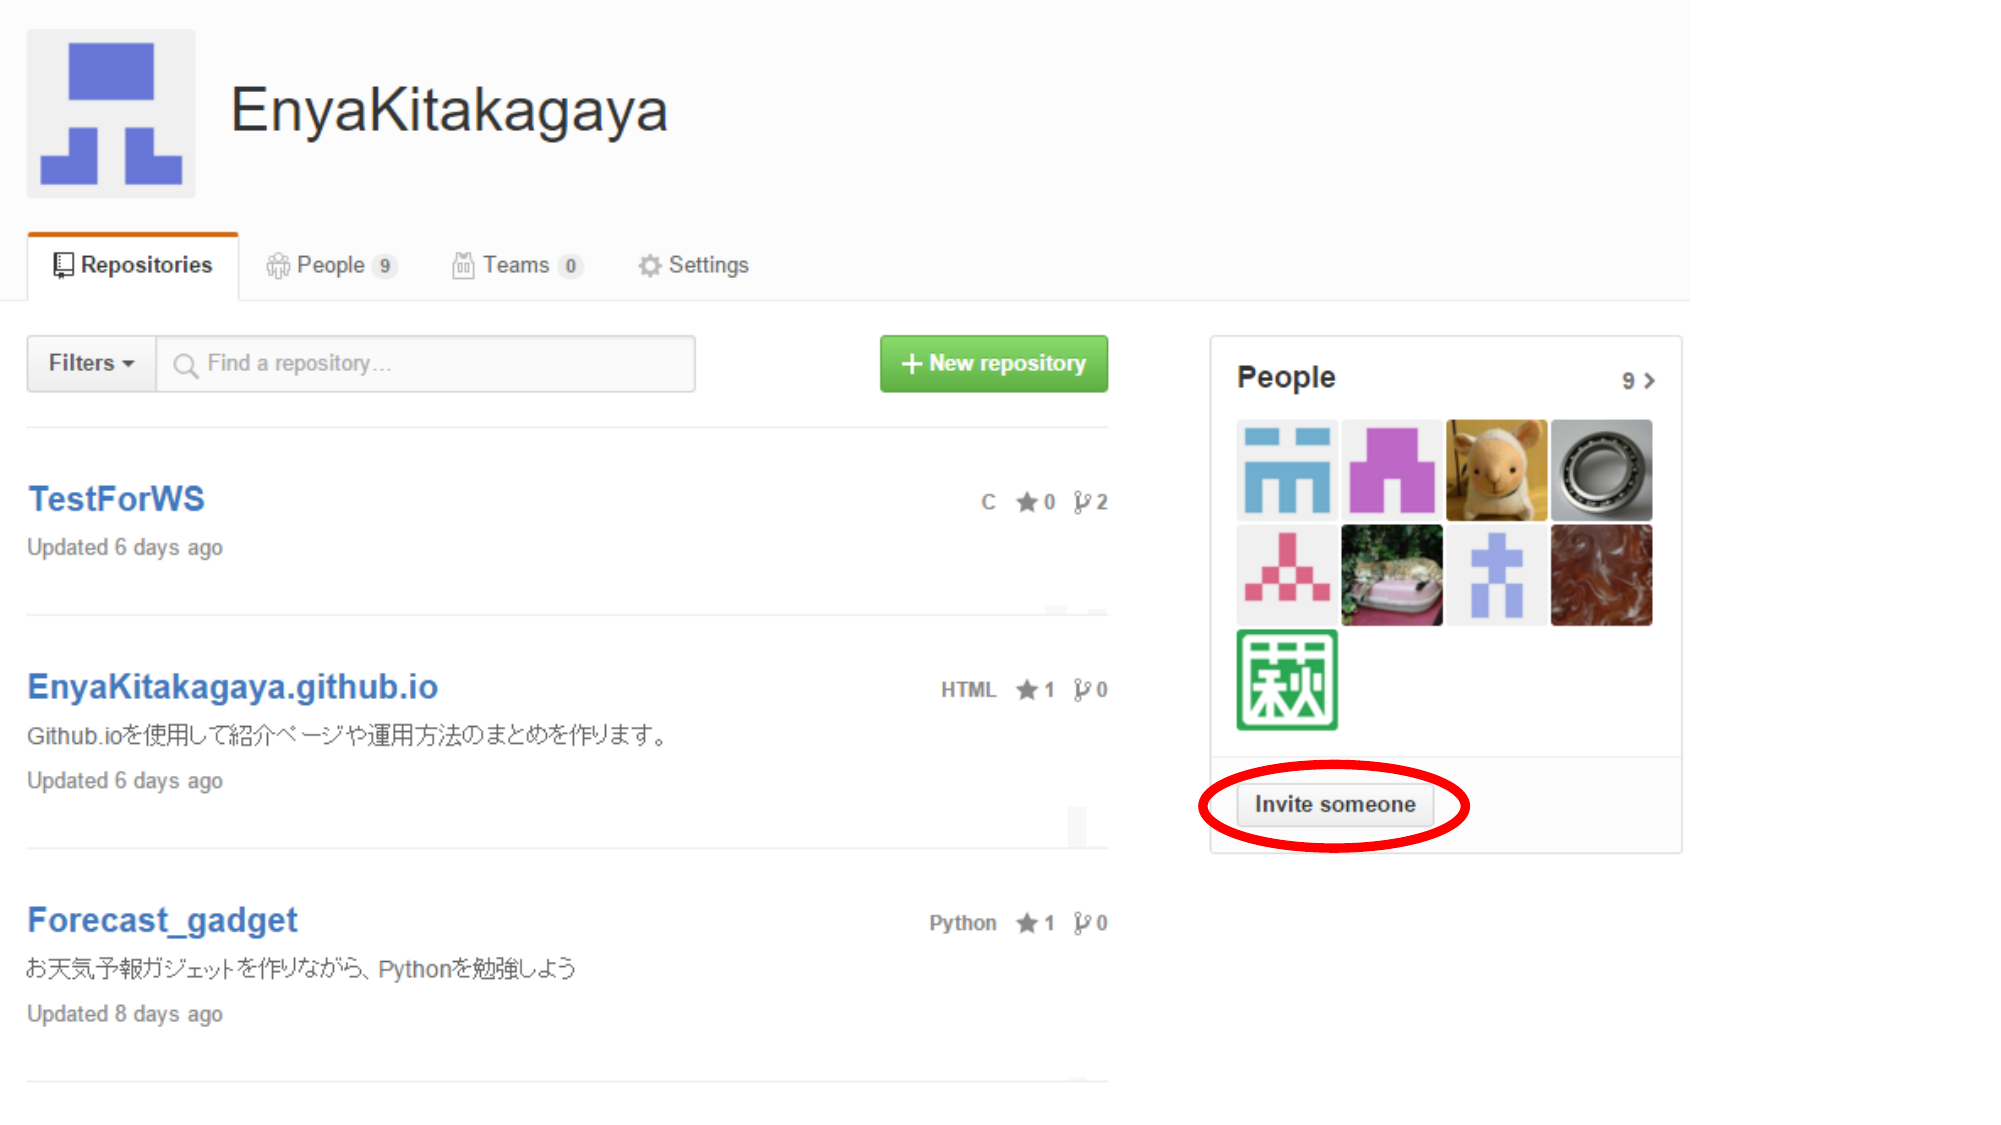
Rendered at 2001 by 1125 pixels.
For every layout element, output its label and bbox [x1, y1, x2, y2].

picture [0, 0, 1690, 1125]
